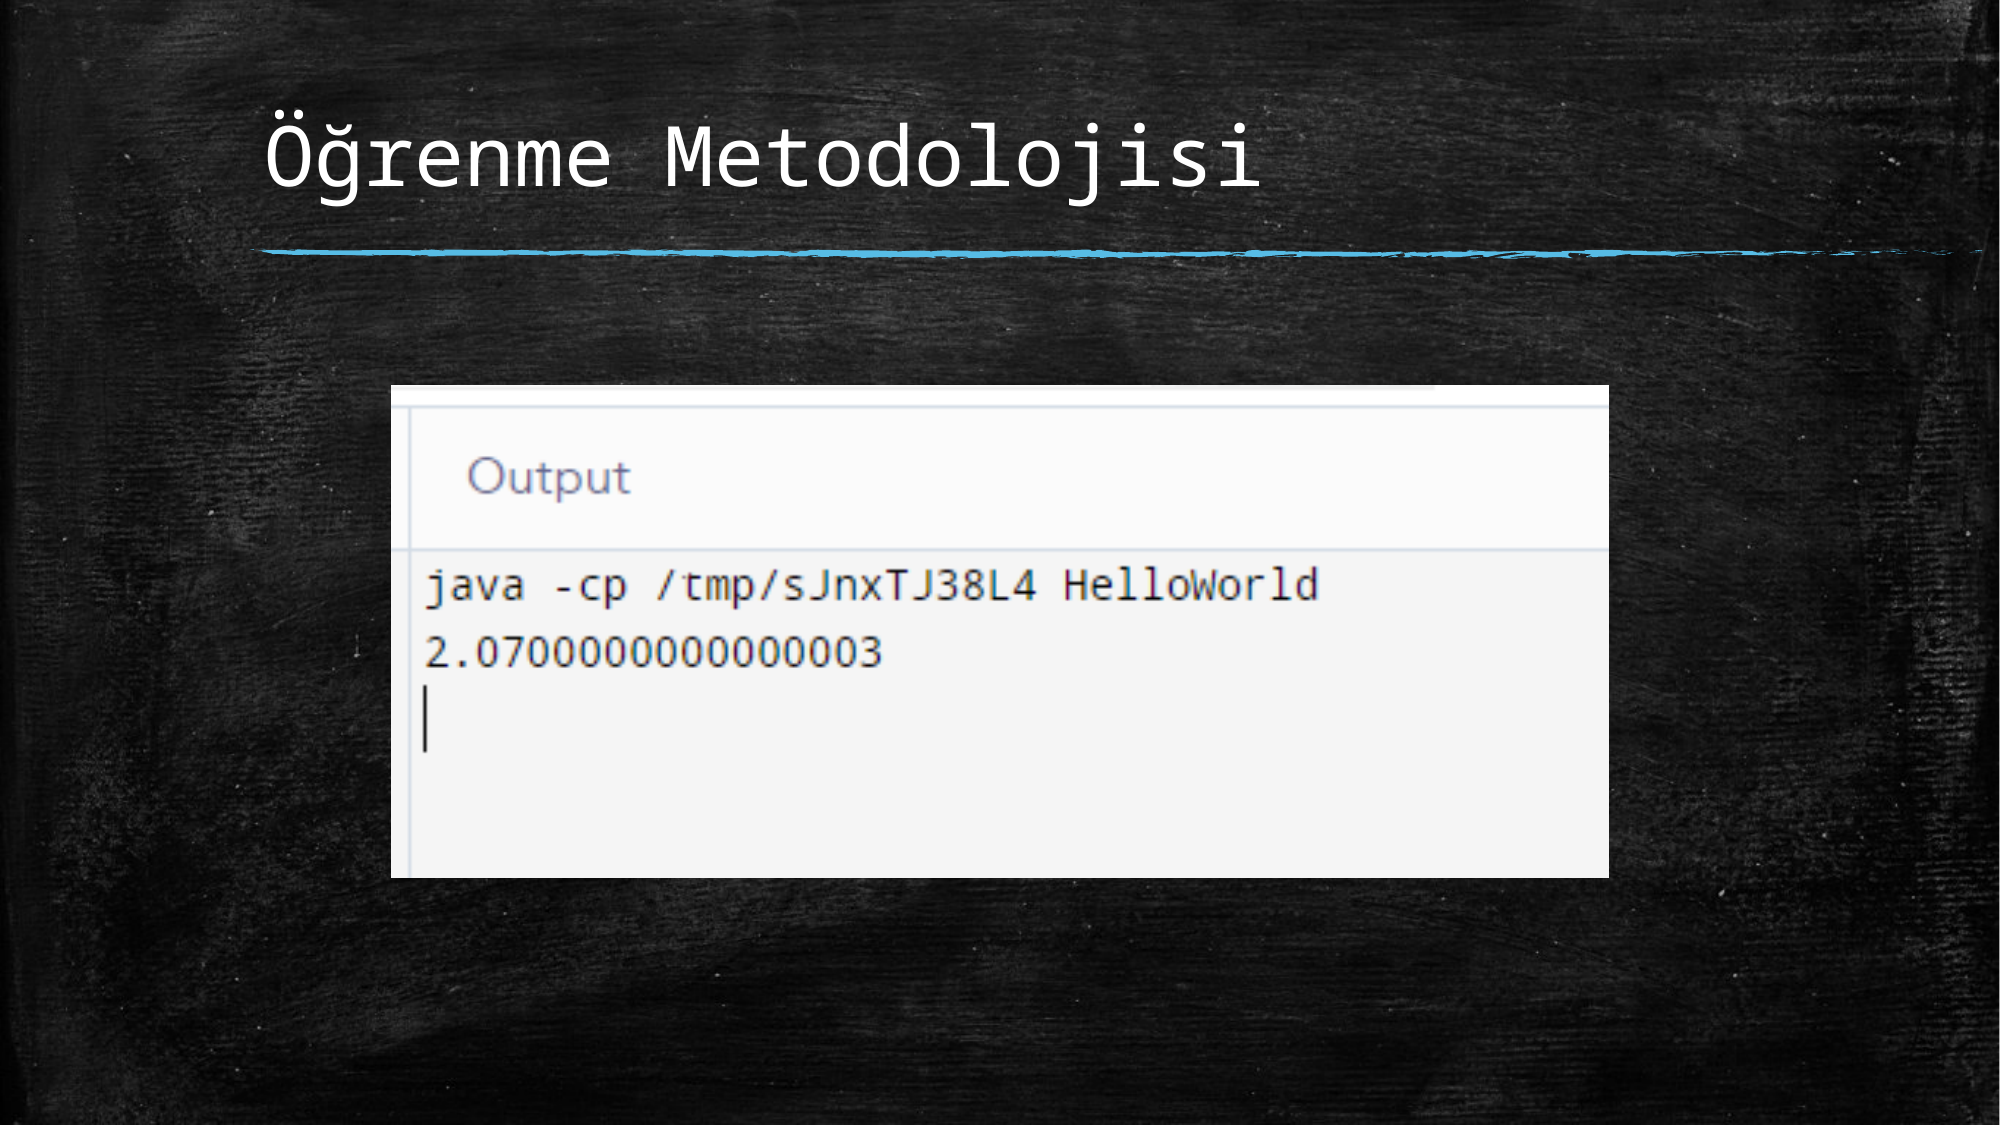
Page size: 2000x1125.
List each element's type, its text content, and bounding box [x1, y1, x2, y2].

title Öğrenme Metodolojisi [249, 45, 1750, 213]
picture [391, 385, 1609, 879]
